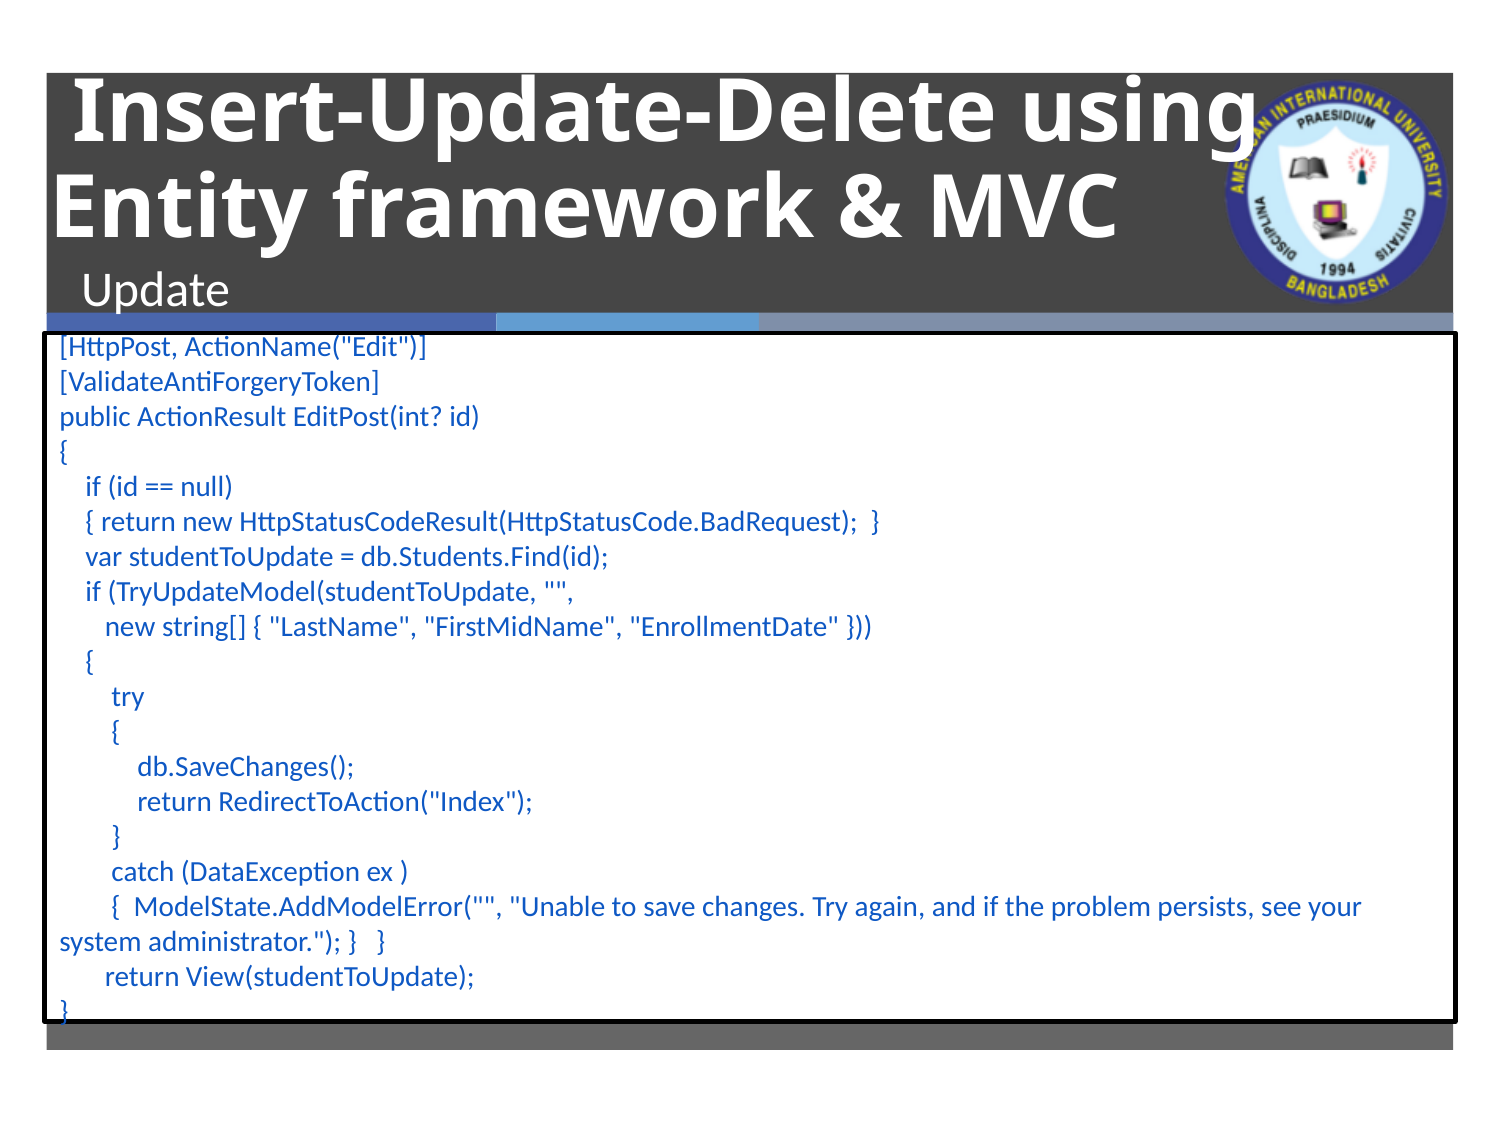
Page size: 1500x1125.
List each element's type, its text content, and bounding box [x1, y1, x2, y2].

picture [1351, 75, 1454, 310]
text_box Update [66, 249, 1434, 325]
subtitle [78, 325, 1351, 331]
text_box [HttpPost, ActionName("Edit")] [ValidateAntiForgeryToken] public ActionResult EditPost(int? id) { if (id == null) { return new HttpStatusCodeResult(HttpStatusCode.BadRequest); } var studentToUpdate = db.Students.Find(id); if (TryUpdateModel(studentToUpdate, "", new string[] { "LastName", "FirstMidName", "EnrollmentDate" })) { try { db.SaveChanges(); return RedirectToAction("Index"); } catch (DataException ex ) { ModelState.AddModelError("", "Unable to save changes. Try again, and if the problem persists, see your system administrator."); } } return View(studentToUpdate); } [42, 331, 1458, 1024]
title Insert-Update-Delete using Entity framework & MVC [34, 54, 1351, 263]
